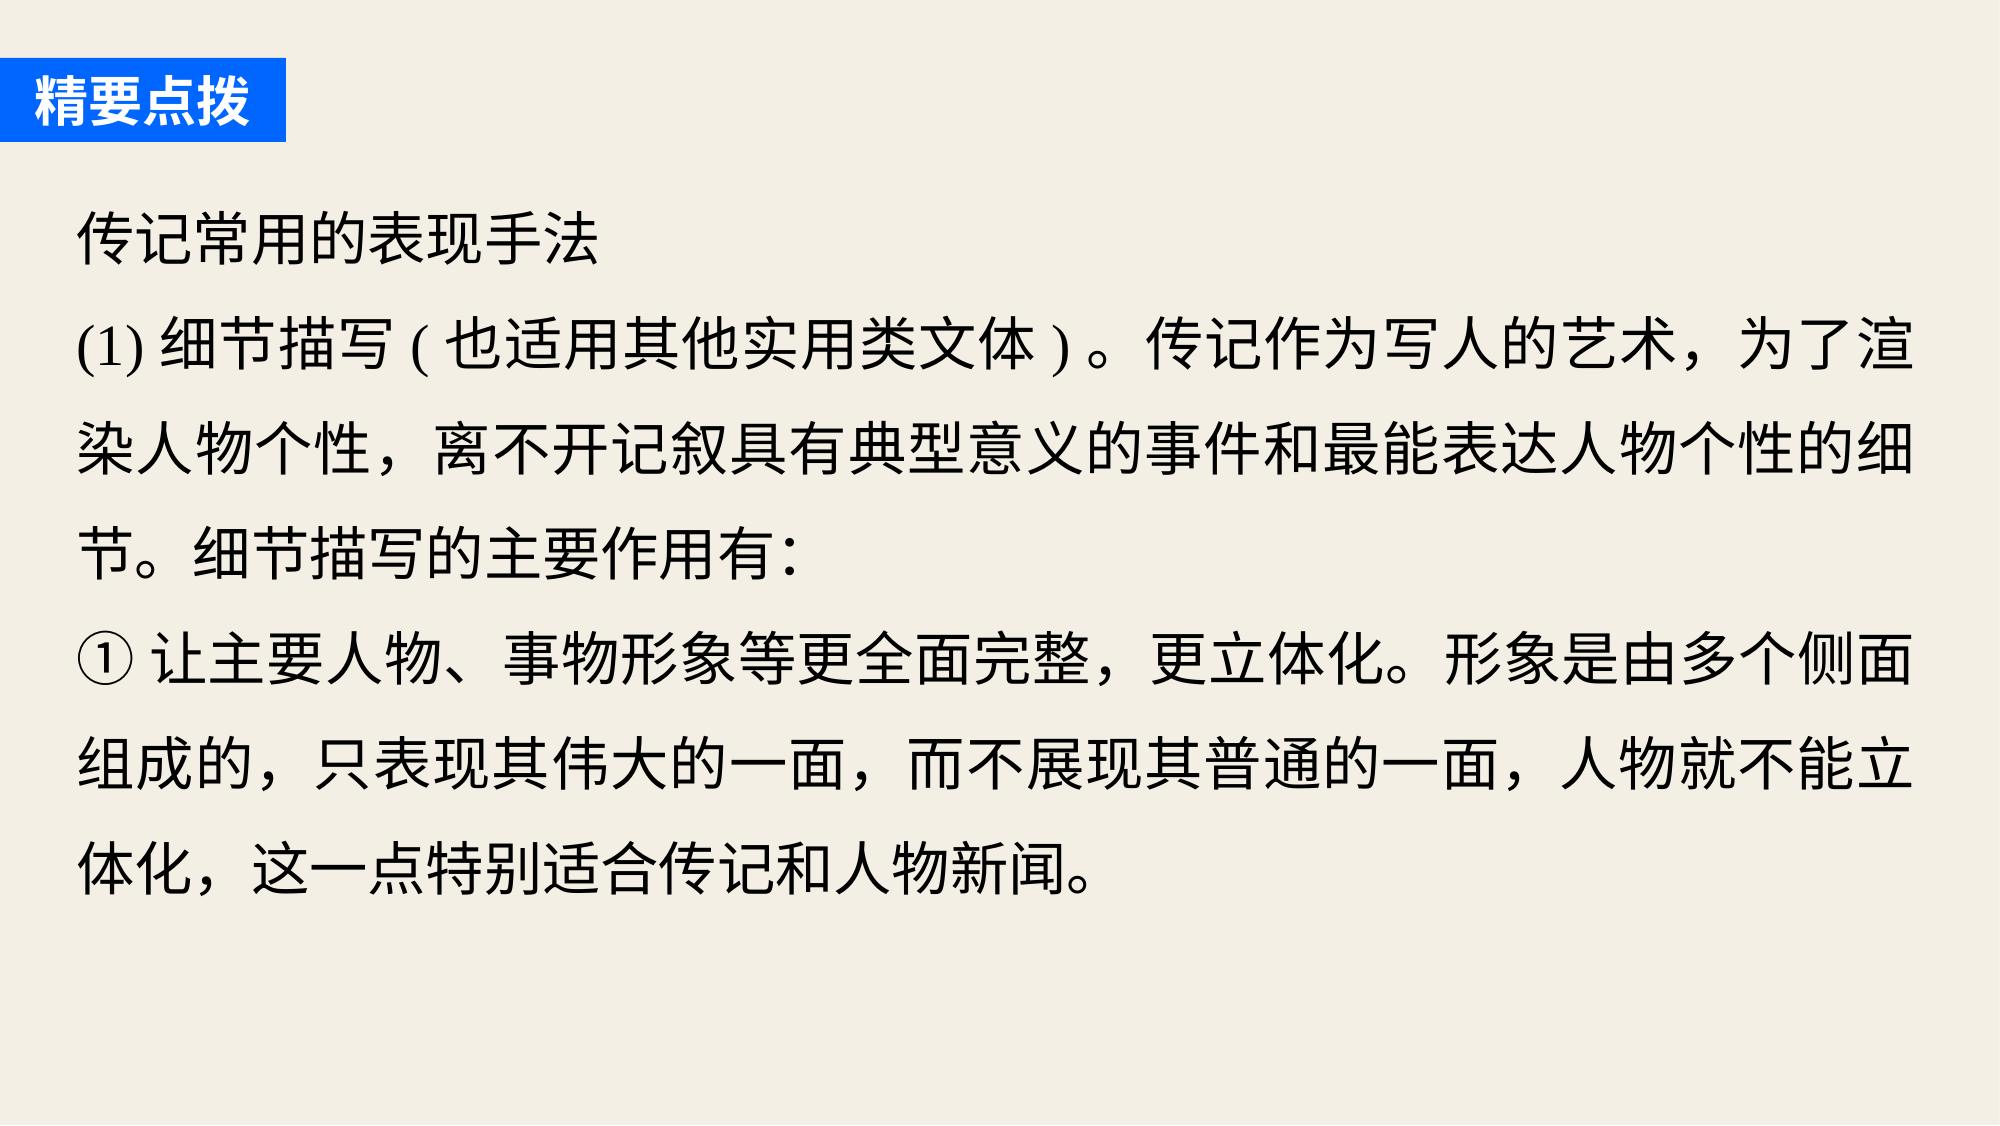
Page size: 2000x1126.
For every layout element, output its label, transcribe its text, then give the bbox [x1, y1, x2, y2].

text_box 精要点拨 [0, 56, 288, 144]
text_box 传记常用的表现手法 (1)细节描写(也适用其他实用类文体)。传记作为写人的艺术，为了渲染人物个性，离不开记叙具有典型意义的事件和最能表达人物个性的细节。细节描写的主要作用有： ①让主要人物、事物形象等更全面完整，更立体化。形象是由多个侧面组成的，只表现其伟大的一面，而不展现其普通的一面，人物就不能立体化，这一点特别适合传记和人物新闻。 [56, 157, 1935, 912]
